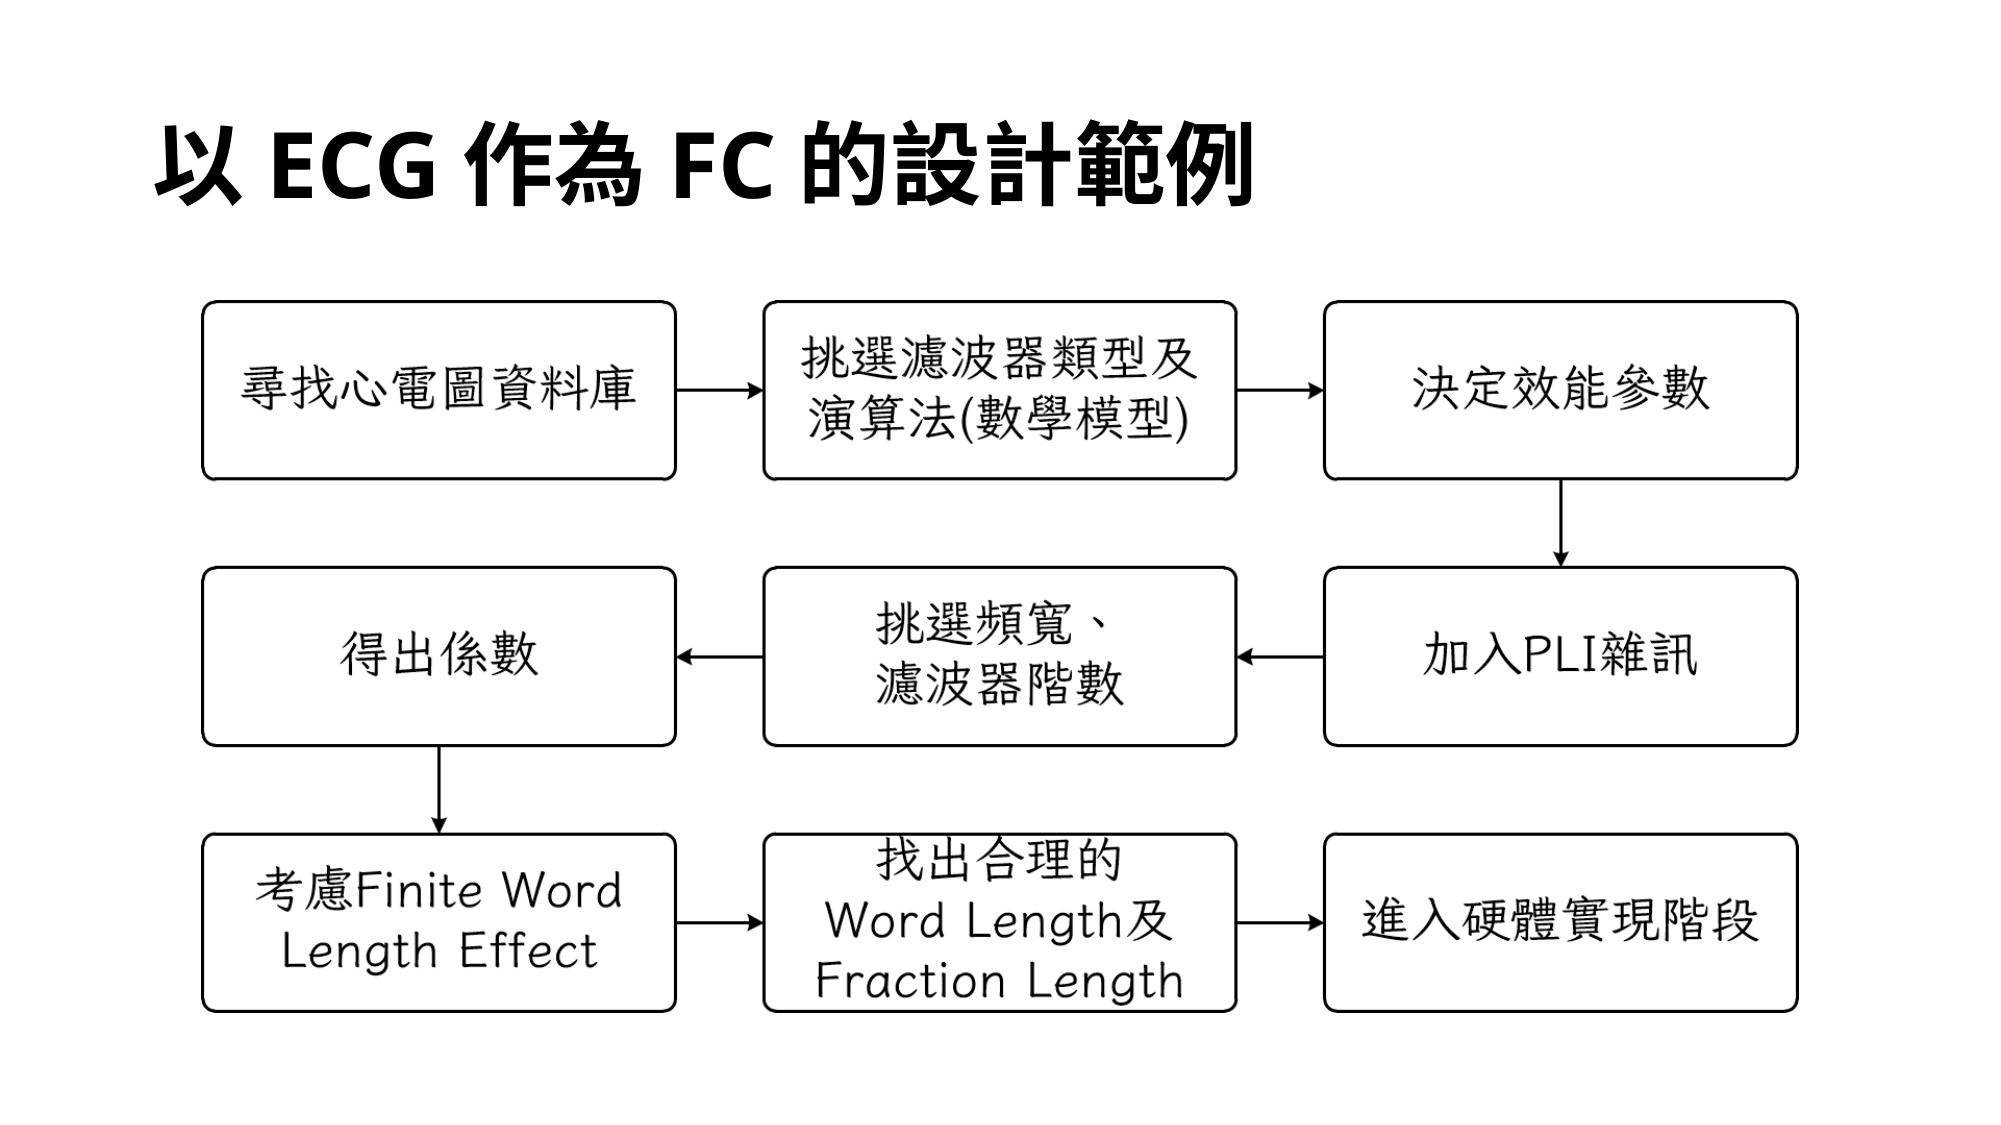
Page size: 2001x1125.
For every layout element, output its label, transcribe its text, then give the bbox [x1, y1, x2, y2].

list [200, 299, 1800, 1014]
title 以ECG作為FC的設計範例 [137, 59, 1863, 278]
